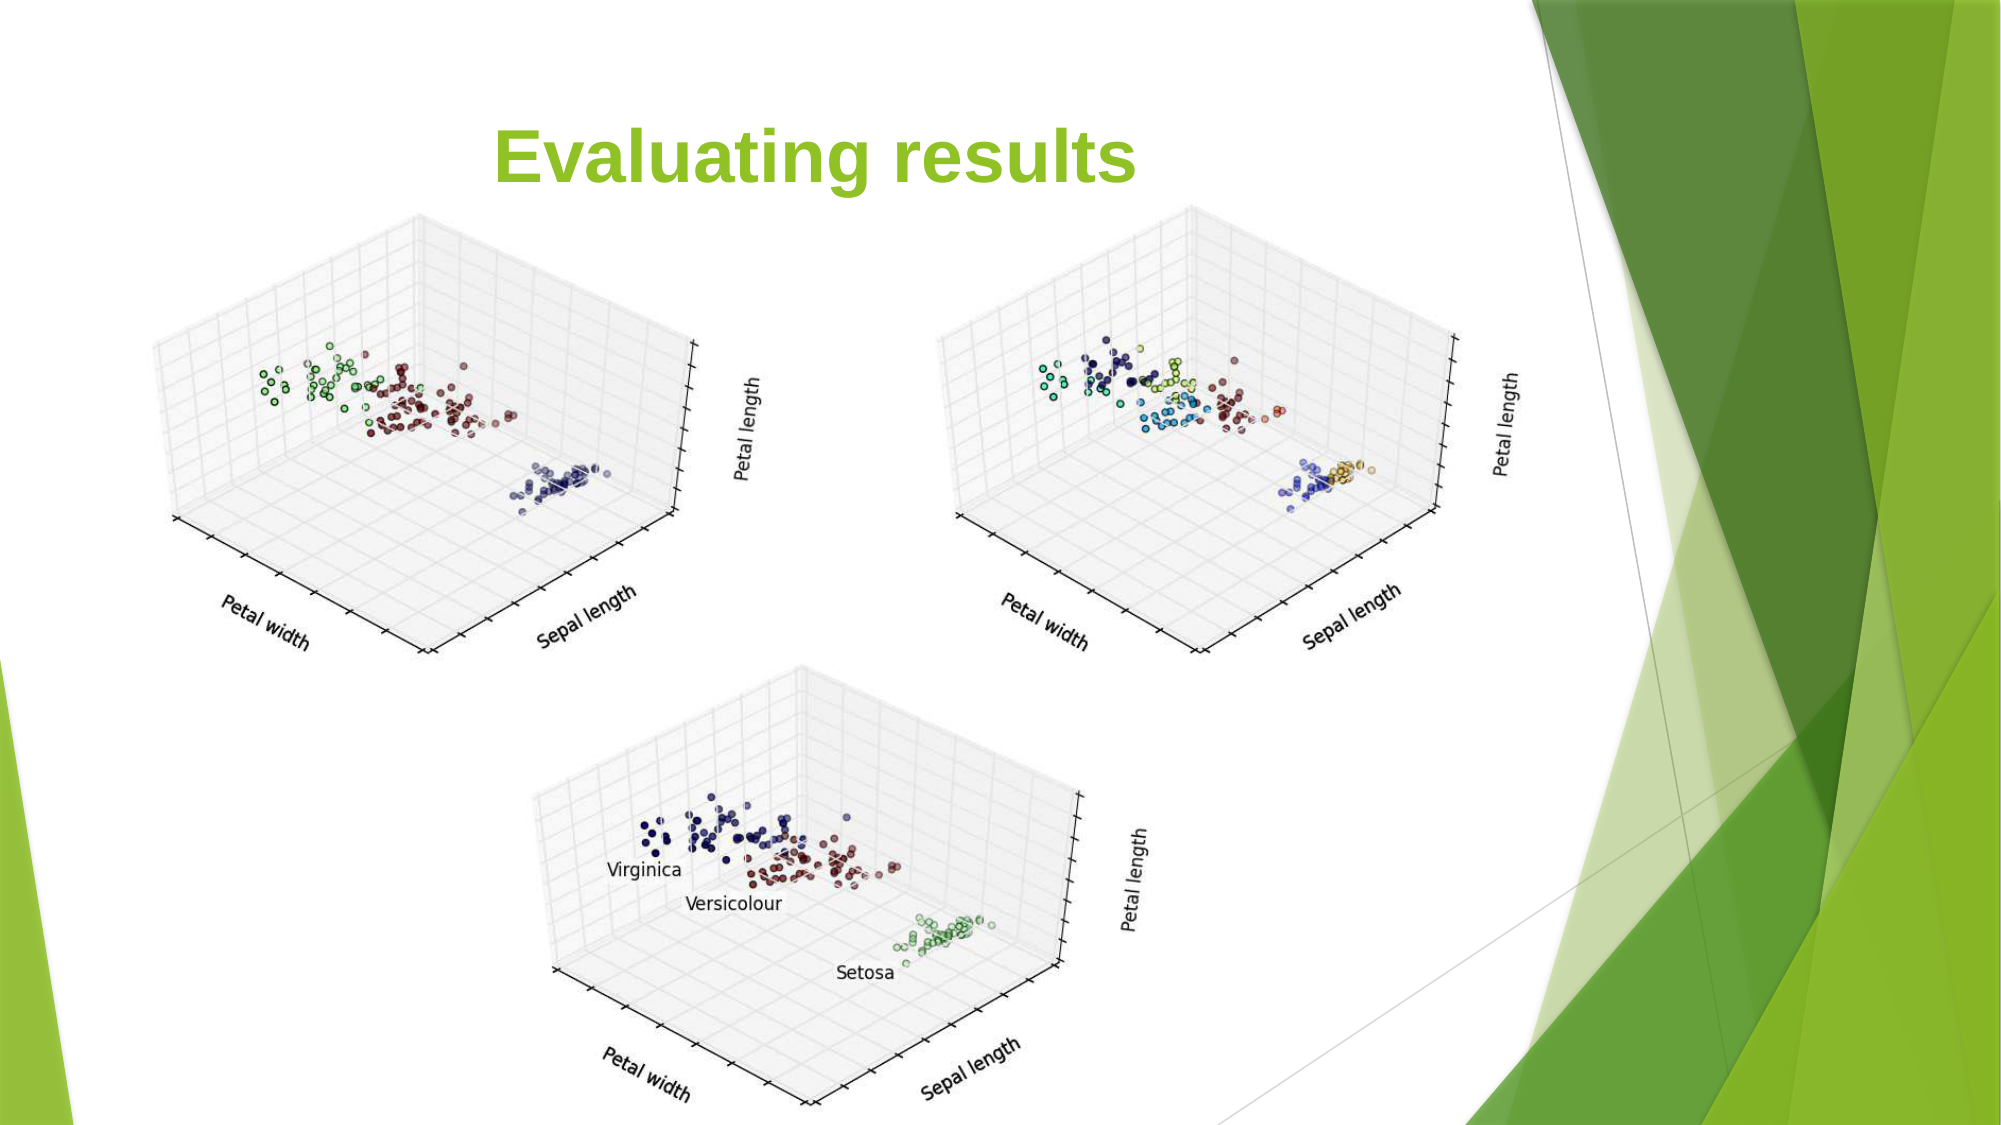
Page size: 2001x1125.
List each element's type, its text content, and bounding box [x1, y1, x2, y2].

picture [88, 210, 1162, 1115]
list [874, 203, 1531, 663]
title Evaluating results [111, 99, 1522, 297]
